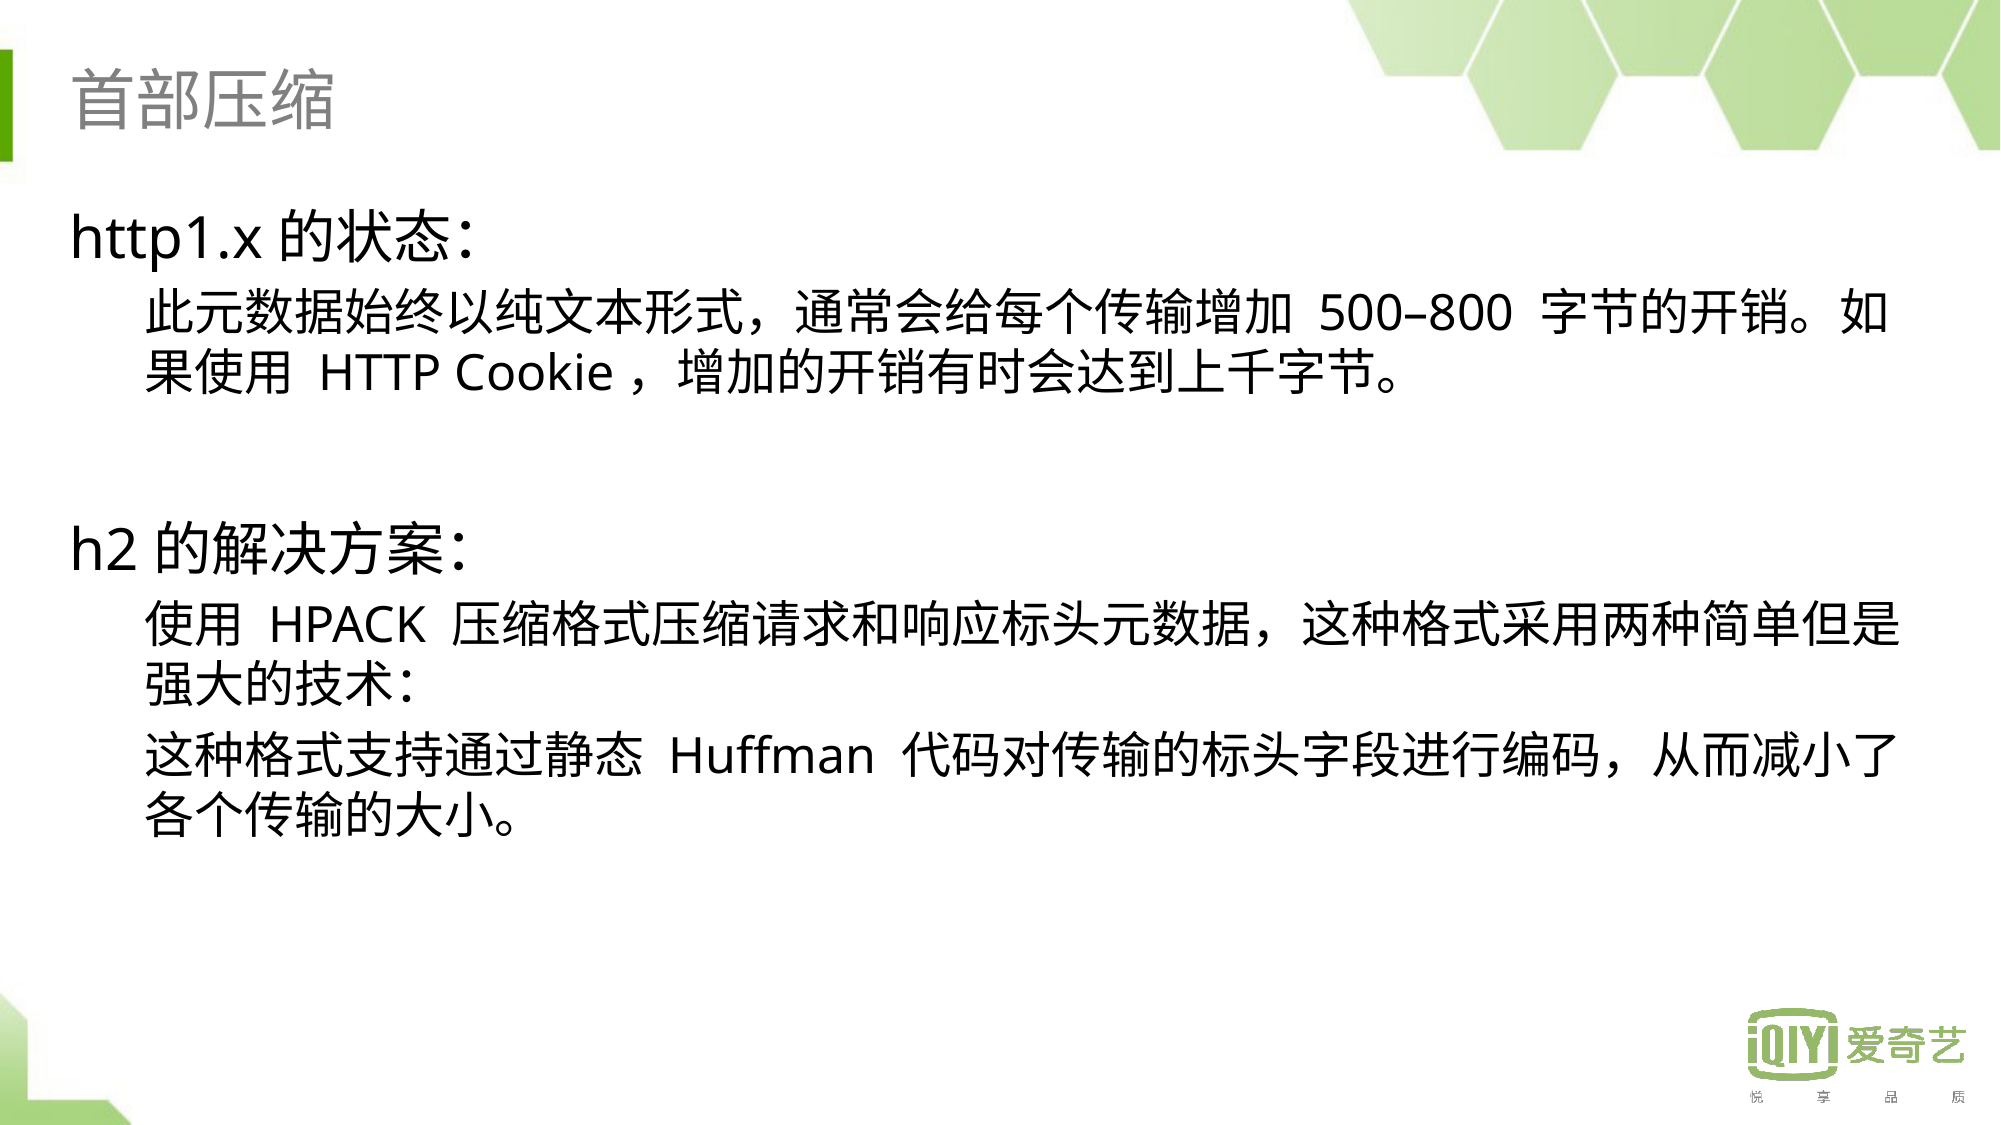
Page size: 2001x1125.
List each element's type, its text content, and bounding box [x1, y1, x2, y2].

picture [0, 0, 2001, 1125]
list http1.x的状态： 此元数据始终以纯文本形式，通常会给每个传输增加 500–800 字节的开销。如果使用 HTTP Cookie，增加的开销有时会达到上千字节。 h2的解决方案： 使用 HPACK 压缩格式压缩请求和响应标头元数据，这种格式采用两种简单但是强大的技术： 这种格式支持通过静态 Huffman 代码对传输的标头字段进行编码，从而减小了各个传输的大小。 [55, 192, 1946, 1014]
title 首部压缩 [54, 59, 1944, 154]
